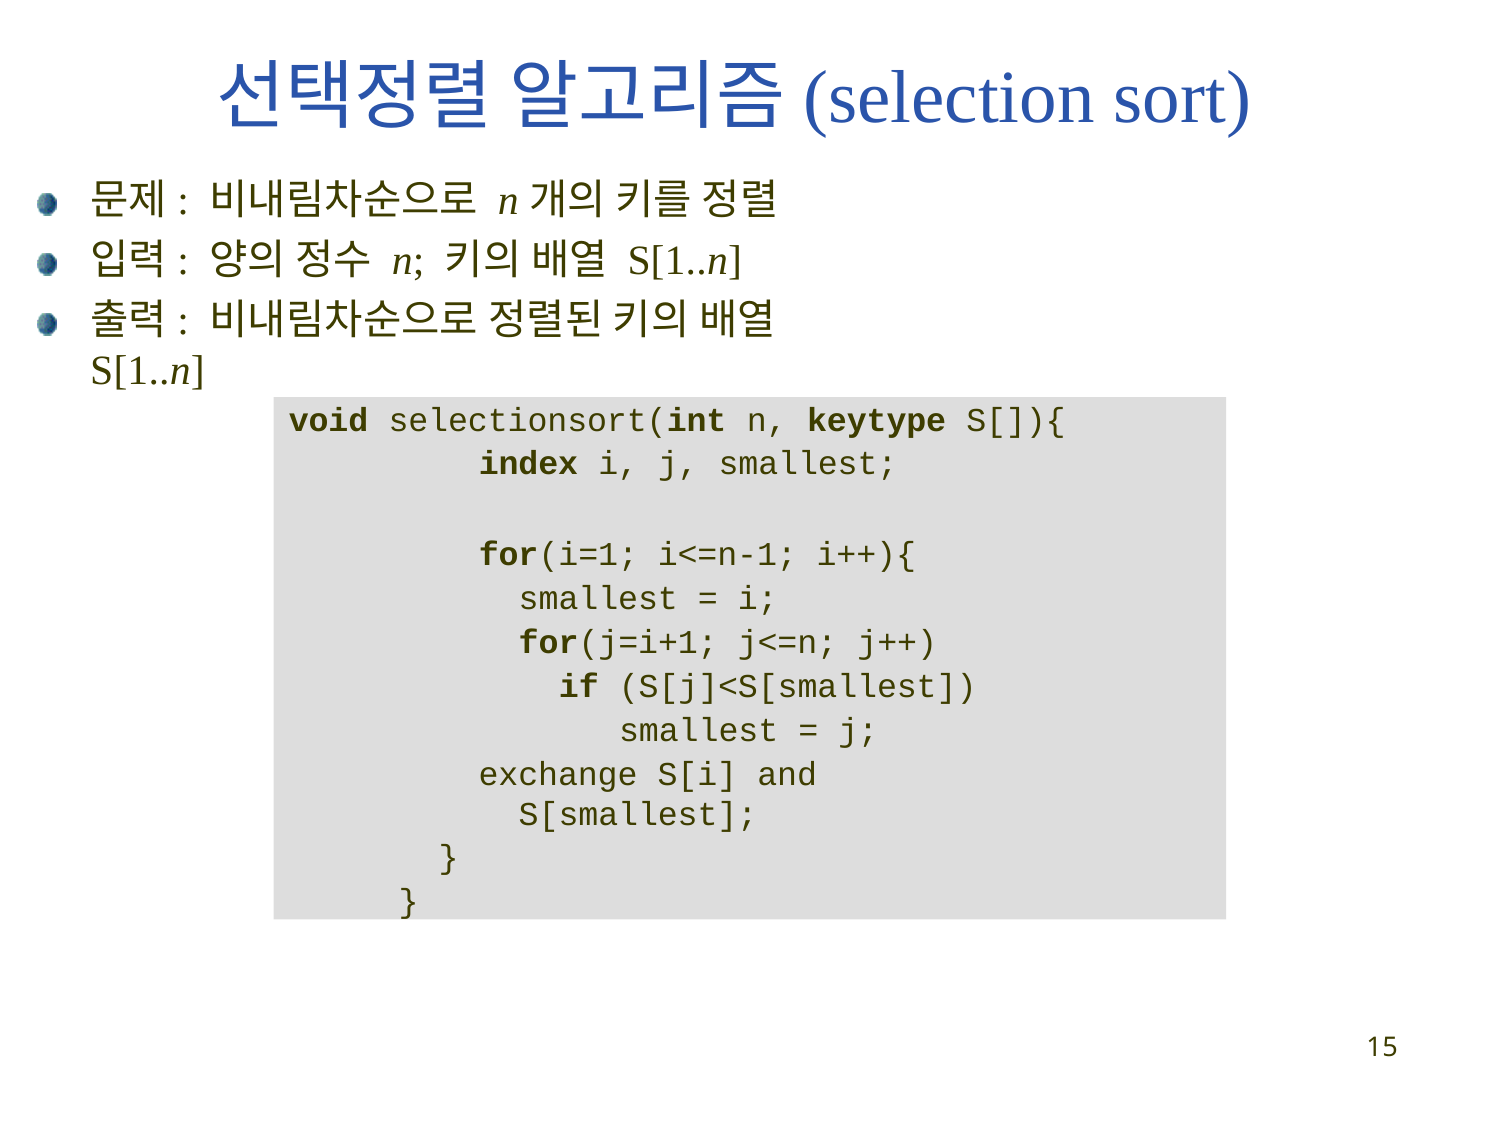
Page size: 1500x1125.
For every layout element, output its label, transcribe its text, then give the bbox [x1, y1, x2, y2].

text_box void selectionsort(int n, keytype S[]){ index i, j, smallest; for(i=1; i<=n-1; i++){ smallest = i; for(j=i+1; j<=n; j++) if (S[j]<S[smallest]) smallest = j; exchange S[i] and S[smallest]; } } [273, 397, 1227, 920]
picture [36, 253, 58, 276]
picture [36, 193, 58, 216]
title 선택정렬 알고리즘(selection sort) [214, 44, 1286, 235]
picture [36, 313, 58, 336]
text_box 문제: 비내림차순으로 n개의 키를 정렬 입력: 양의 정수 n; 키의 배열 S[1..n] 출력: 비내림차순으로 정렬된 키의 배열 S[1..n] [88, 160, 937, 393]
slide_number 20 [1360, 1035, 1404, 1125]
